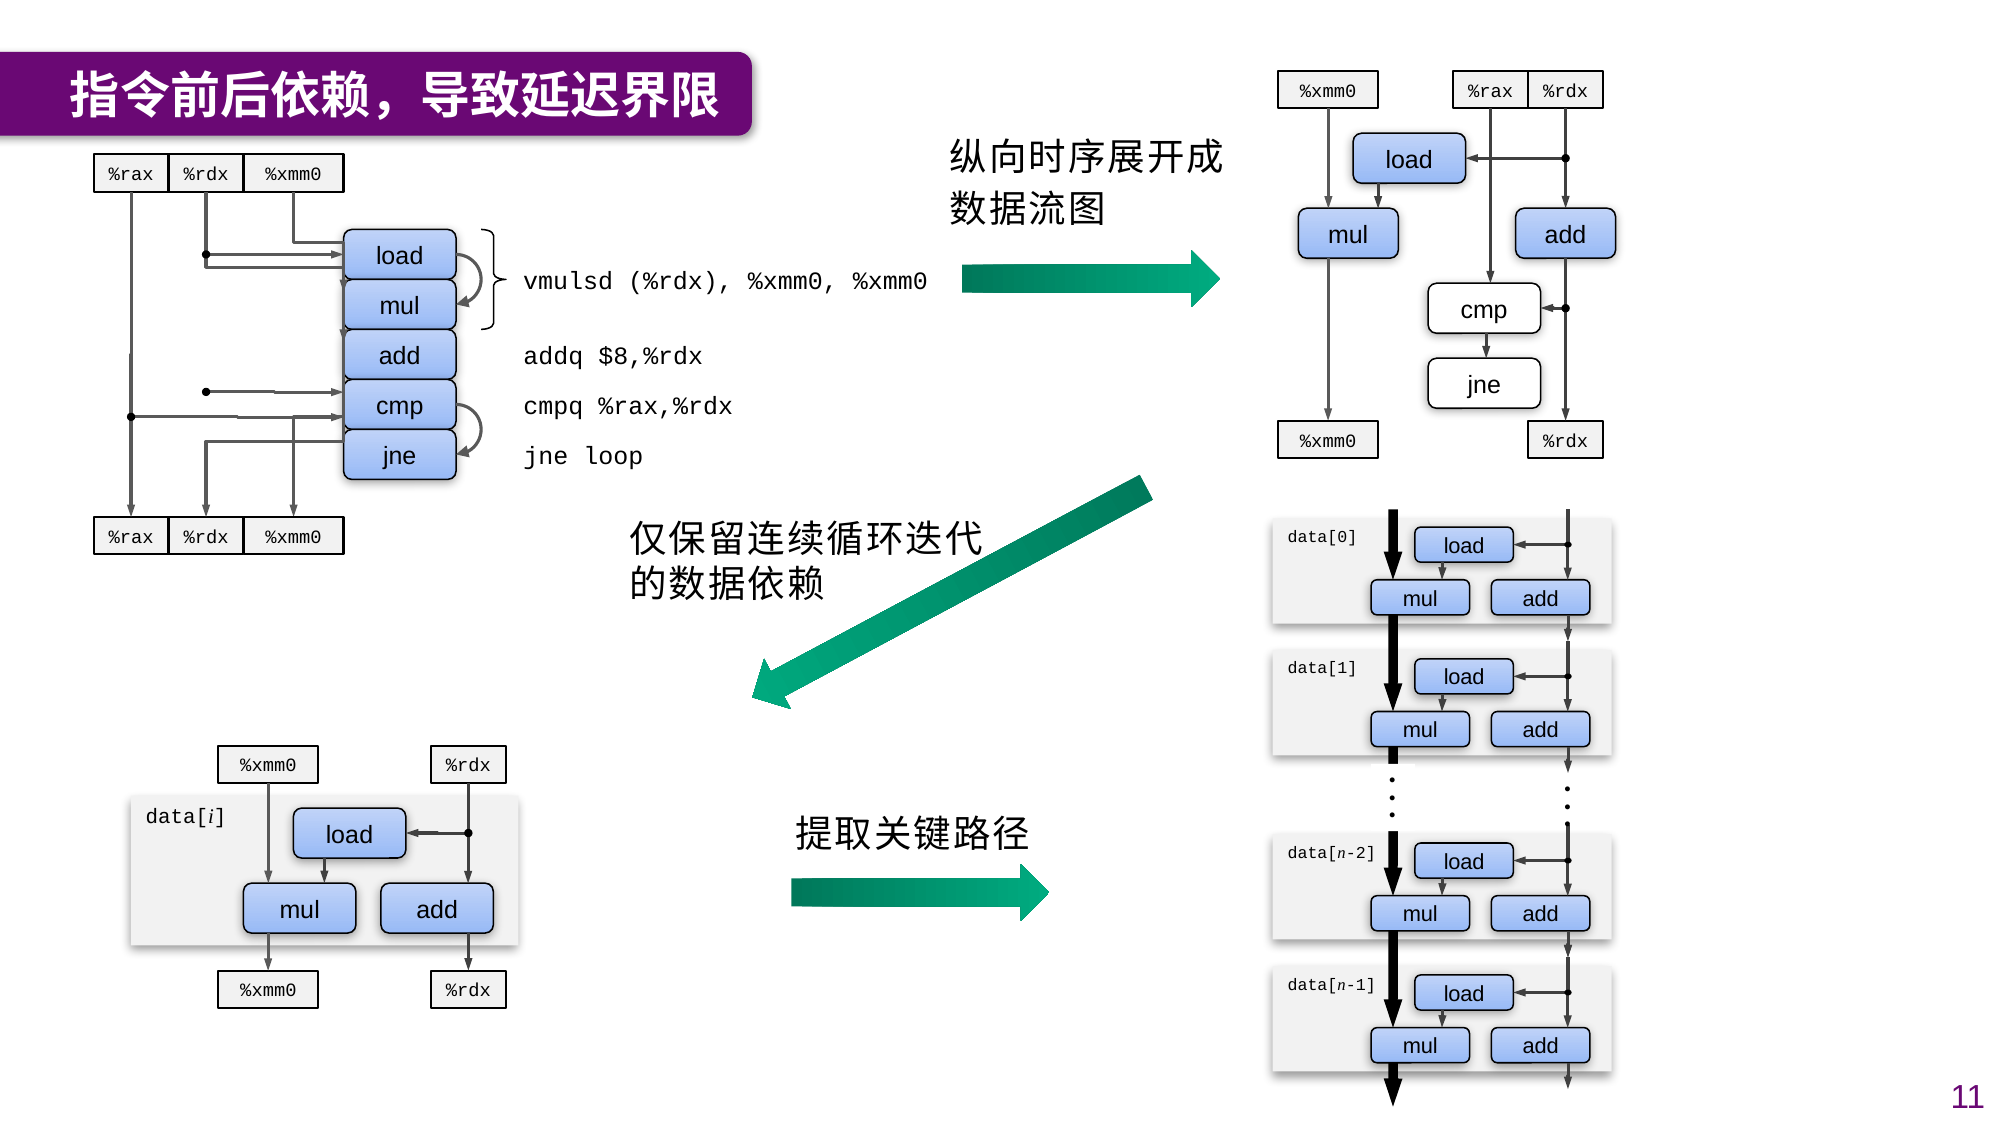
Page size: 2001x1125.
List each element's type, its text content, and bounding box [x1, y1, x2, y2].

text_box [1272, 509, 1612, 1107]
text_box 纵向时序展开成 数据流图 [933, 123, 1241, 240]
text_box [752, 615, 937, 709]
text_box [1277, 70, 1616, 459]
text_box [962, 250, 1220, 307]
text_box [93, 154, 957, 555]
text_box [1004, 474, 1153, 580]
slide_number 11 [1916, 1065, 2000, 1125]
text_box [0, 51, 742, 136]
text_box 指令前后依赖，导致延迟界限 [55, 52, 752, 135]
text_box 仅保留连续循环迭代的数据依赖 [612, 506, 1004, 615]
text_box [791, 865, 1050, 921]
text_box 提取关键路径 [778, 801, 1062, 865]
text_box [130, 745, 519, 1009]
